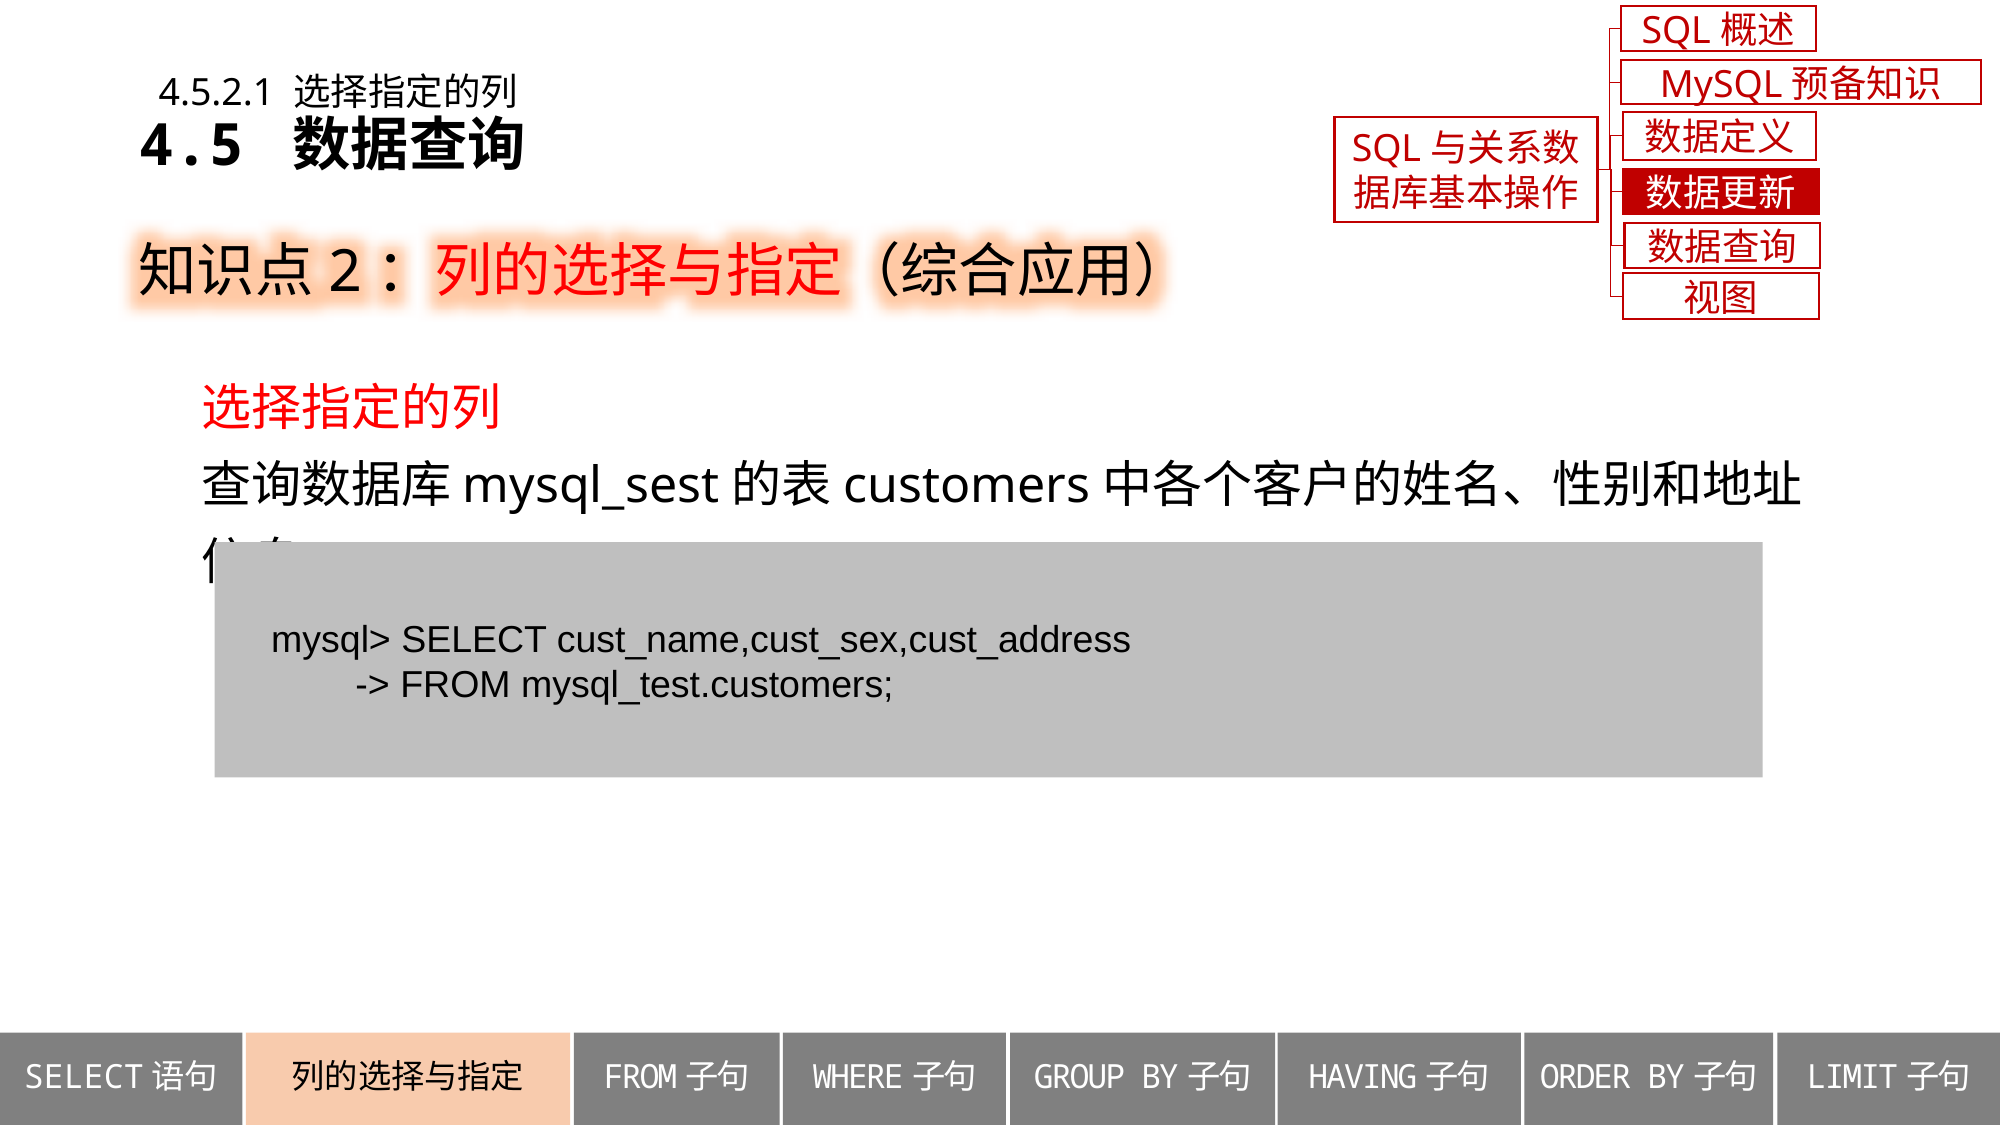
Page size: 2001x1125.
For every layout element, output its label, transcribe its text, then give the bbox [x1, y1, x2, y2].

text_box 视图 [1622, 272, 1820, 320]
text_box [1597, 28, 1621, 82]
text_box SQL与关系数据库基本操作 [1333, 116, 1597, 223]
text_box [1597, 82, 1621, 135]
text_box 4.5.2.1 选择指定的列 [143, 28, 1257, 121]
text_box 选择指定的列 查询数据库mysql_sest的表customers中各个客户的姓名、性别和地址信息 [186, 350, 1852, 597]
text_box 数据查询 [1623, 222, 1821, 269]
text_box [118, 170, 1949, 335]
text_box mysql> SELECT cust_name,cust_sex,cust_address -> FROM mysql_test.customers; [214, 541, 1764, 778]
text_box SQL概述 [1620, 5, 1817, 52]
text_box 数据更新 [1623, 168, 1820, 215]
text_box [0, 1030, 2000, 1125]
text_box MySQL预备知识 [1621, 59, 1982, 105]
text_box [1597, 135, 1623, 169]
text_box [1597, 169, 1623, 297]
text_box 练习题 [114, 166, 1954, 339]
text_box 4.5 数据查询 [120, 97, 1568, 152]
text_box 知识点2：列的选择与指定（综合应用） [120, 172, 1945, 329]
text_box 数据定义 [1622, 111, 1817, 161]
